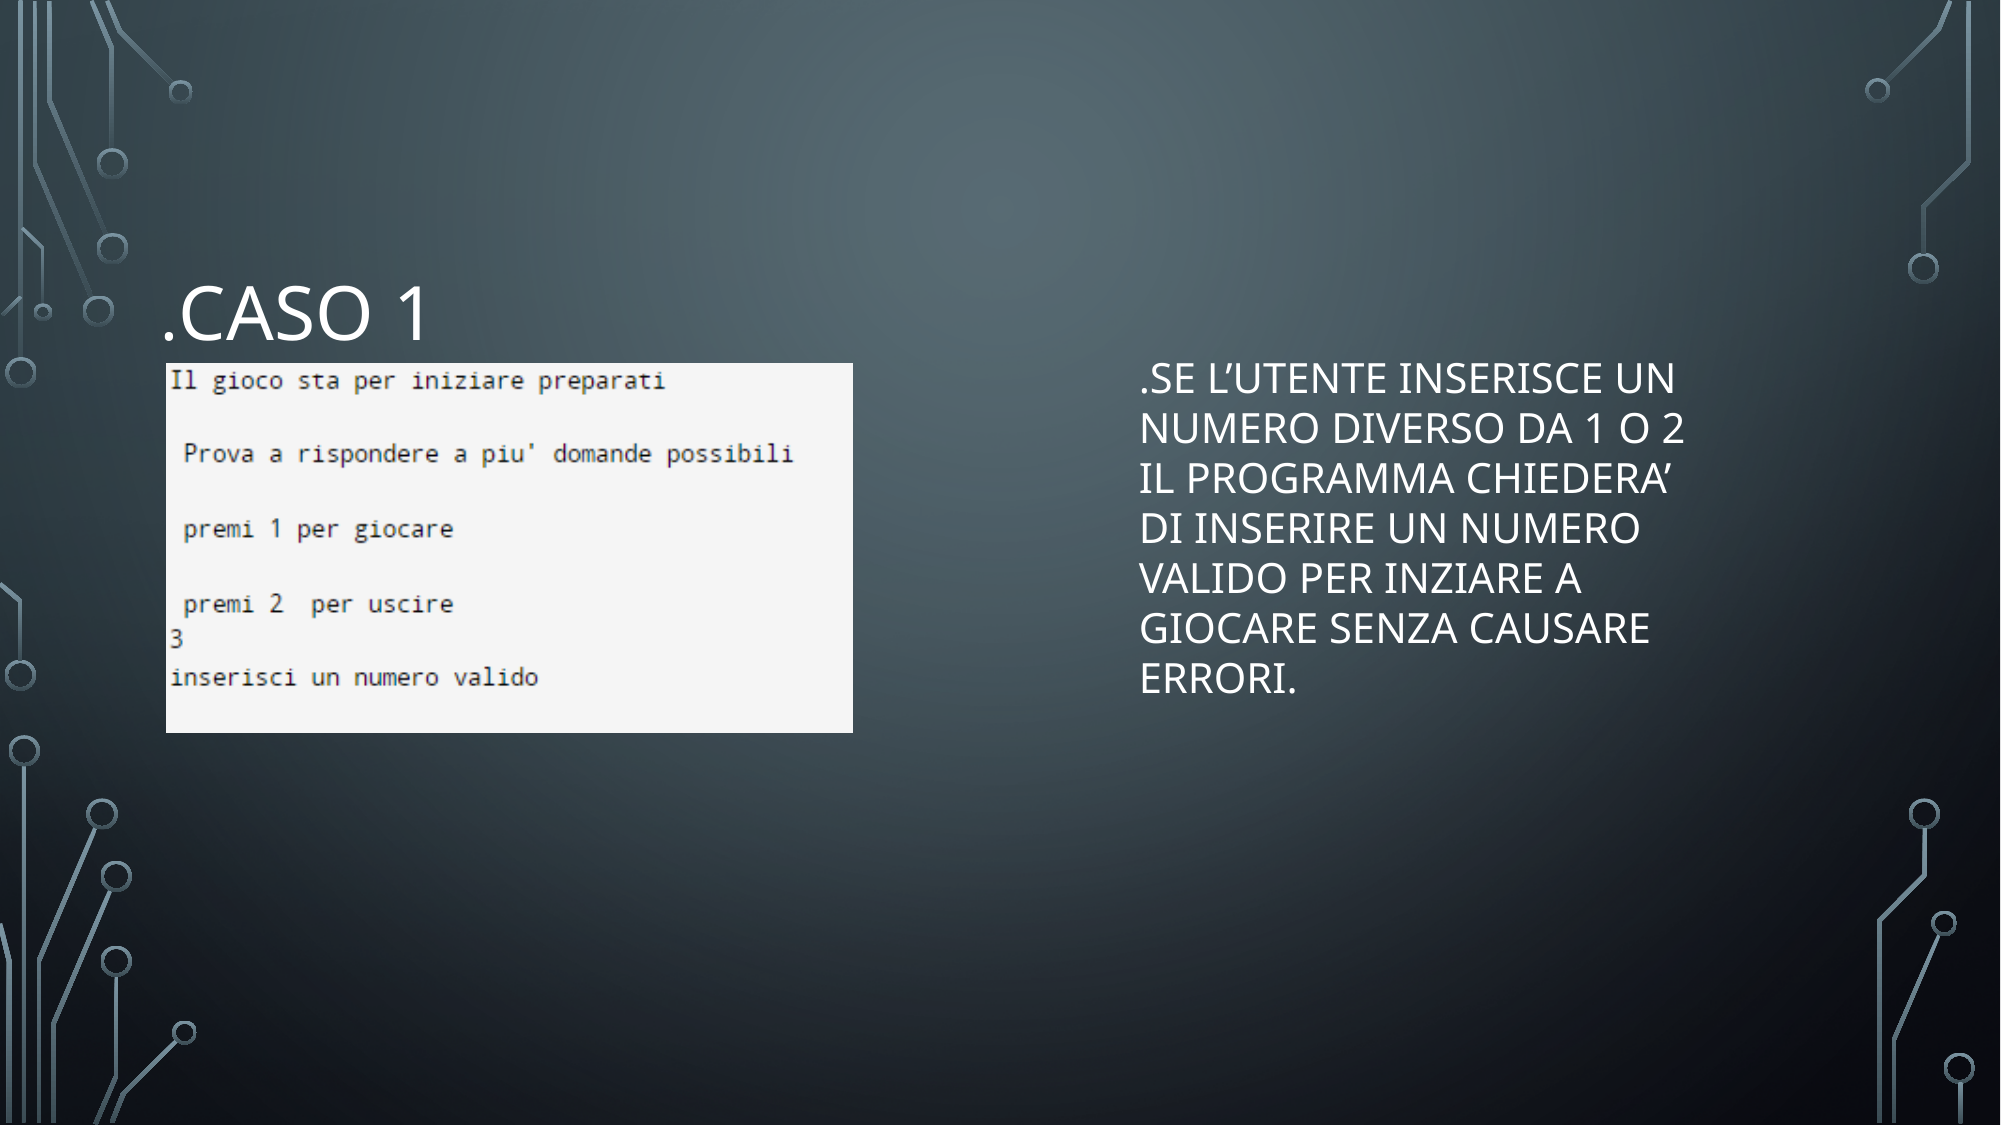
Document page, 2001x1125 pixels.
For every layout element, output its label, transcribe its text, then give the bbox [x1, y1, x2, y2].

text_box .SE L’UTENTE INSERISCE UN NUMERO DIVERSO DA 1 O 2 IL PROGRAMMA CHIEDERA’ DI INSERIRE UN NUMERO VALIDO PER INZIARE A GIOCARE SENZA CAUSARE ERRORI. [1123, 343, 1737, 799]
text_box .CASO 1 [44, 257, 554, 363]
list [166, 363, 853, 734]
